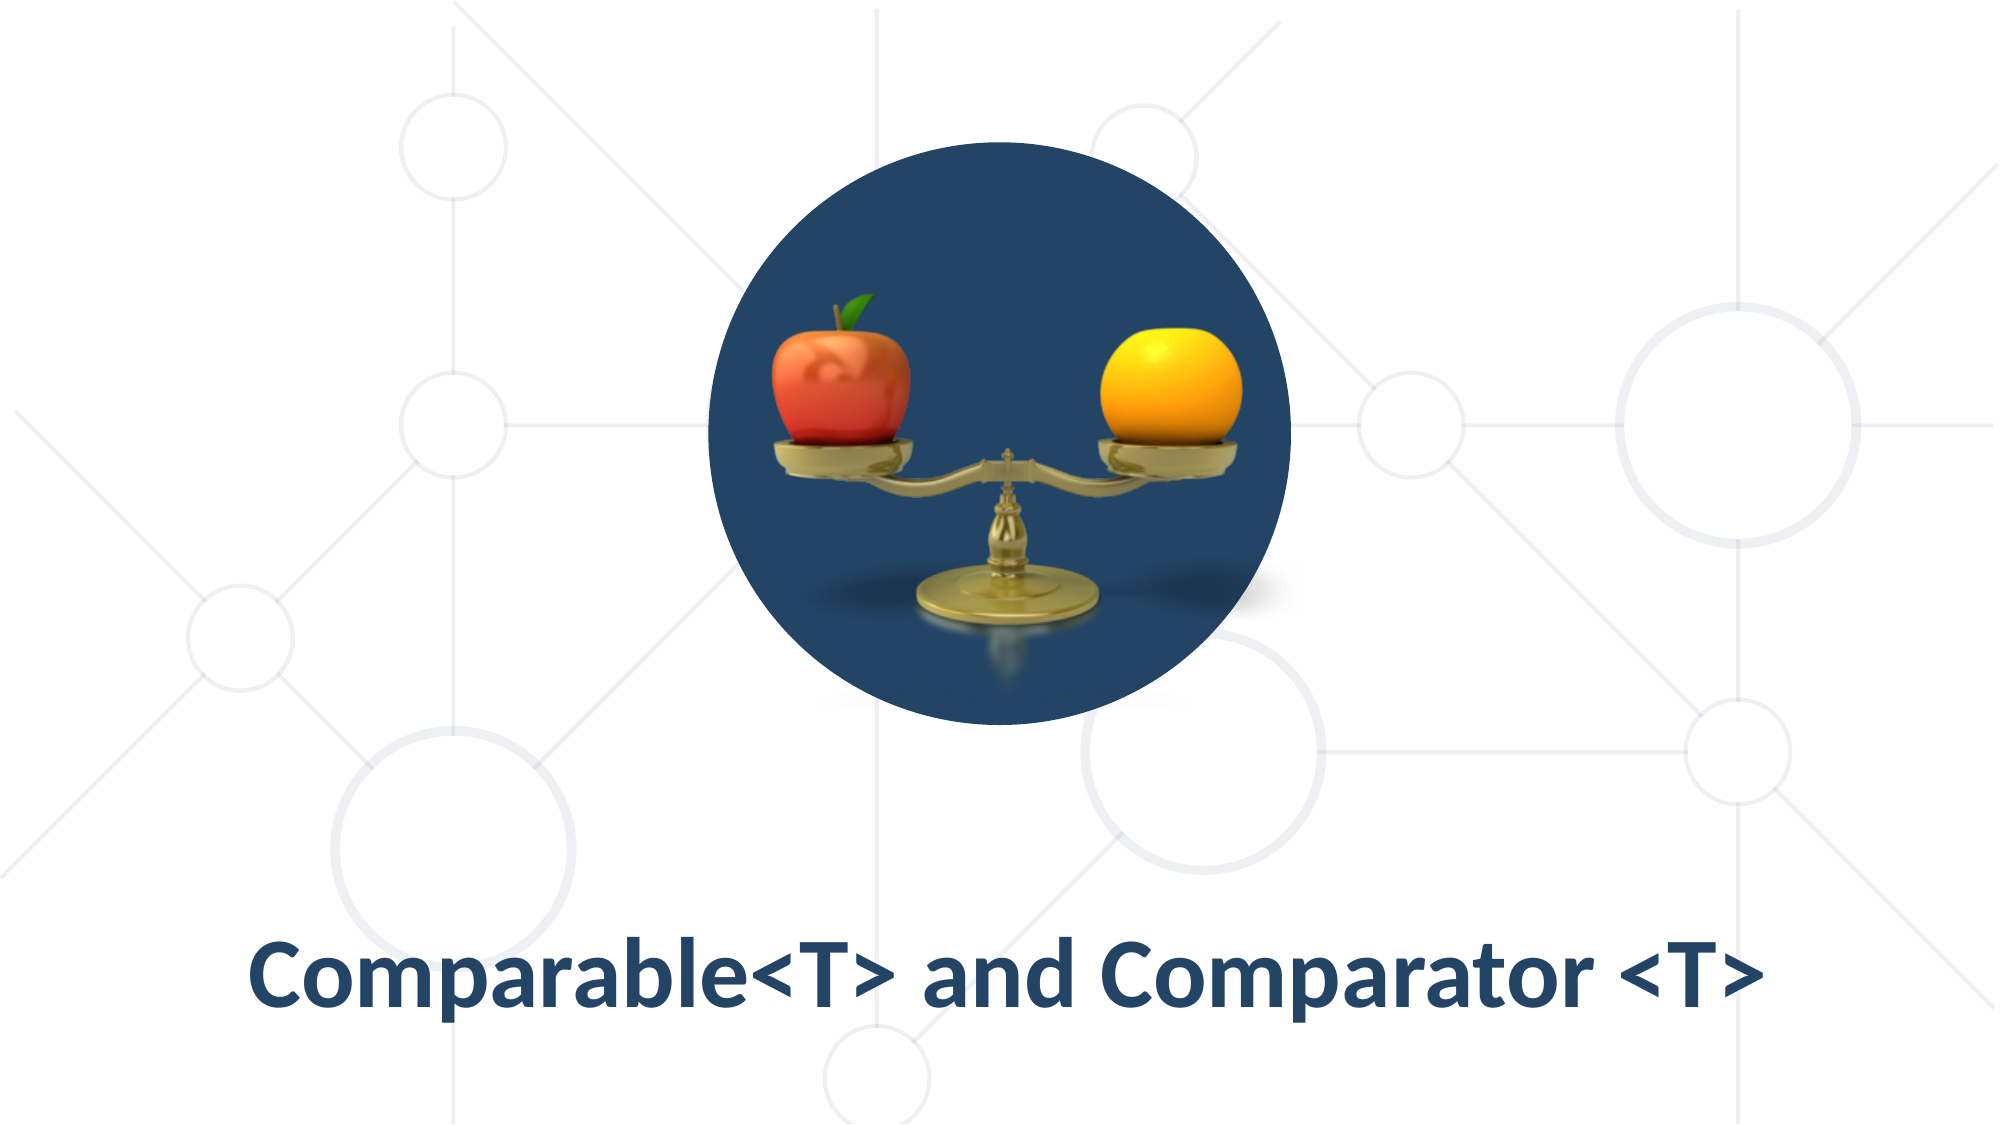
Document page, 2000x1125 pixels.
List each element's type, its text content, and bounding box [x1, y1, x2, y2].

text_box Comparable<T> and Comparator <T> [215, 900, 1801, 996]
picture [711, 262, 1305, 707]
